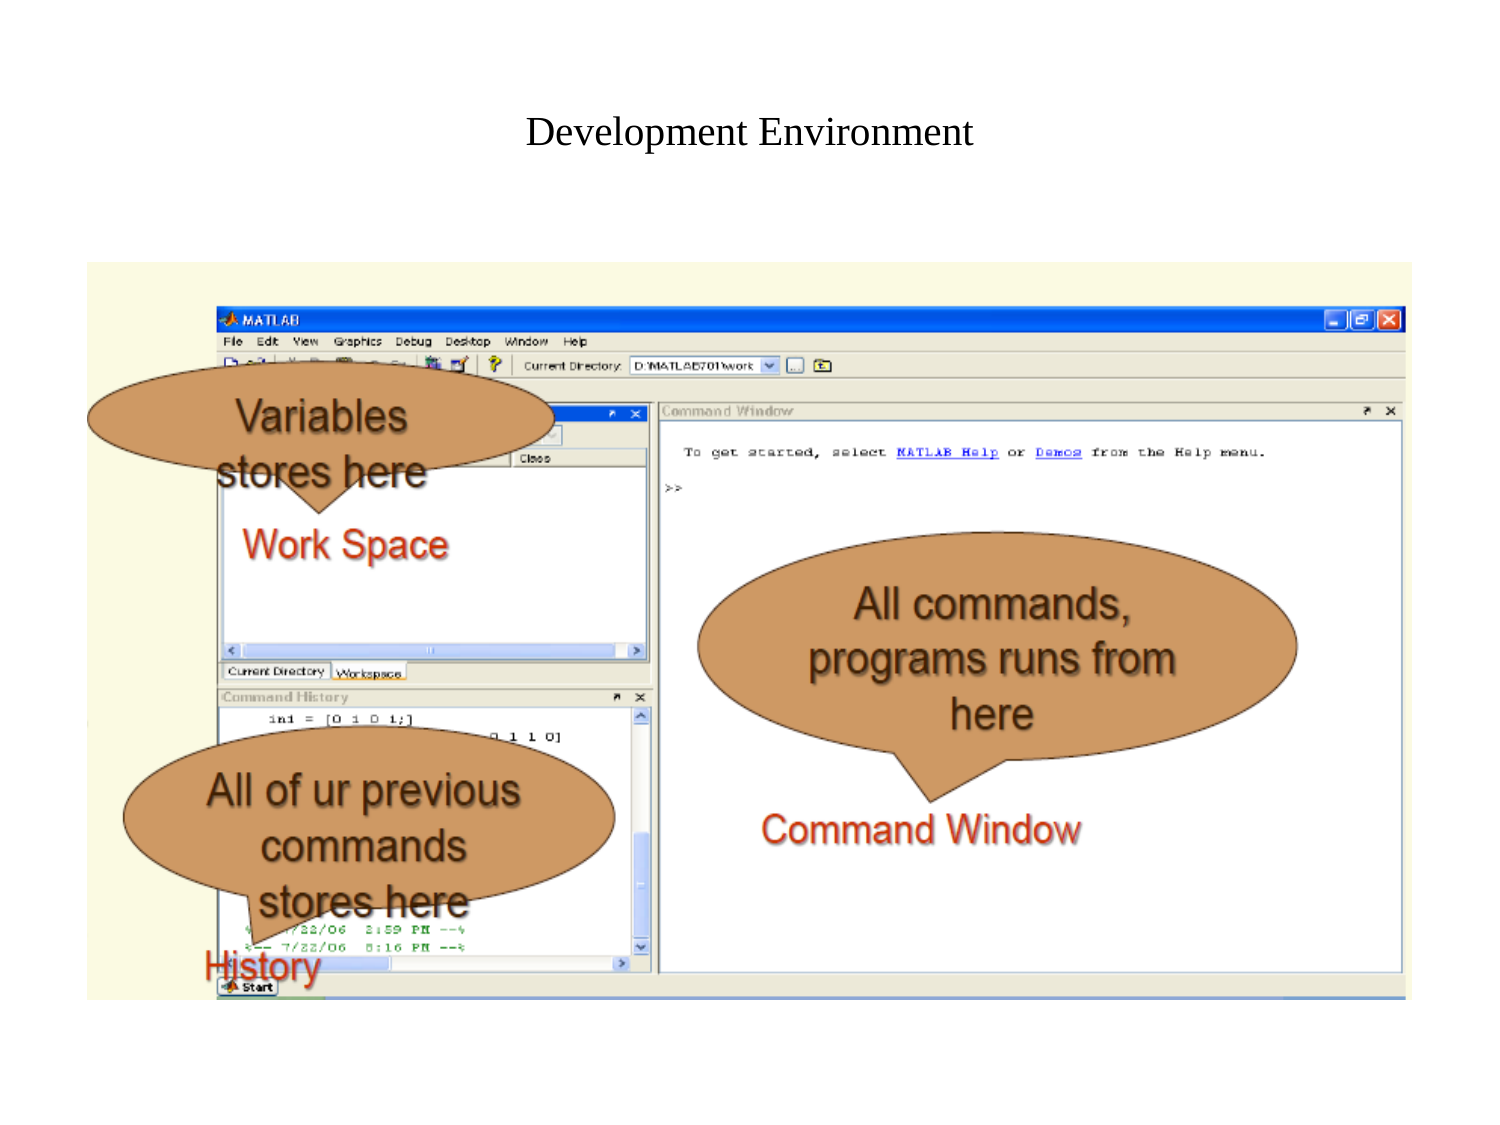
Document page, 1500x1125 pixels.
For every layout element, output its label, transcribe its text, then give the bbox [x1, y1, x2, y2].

title Development Environment a=4; [75, 45, 1425, 313]
picture [87, 262, 1412, 1001]
